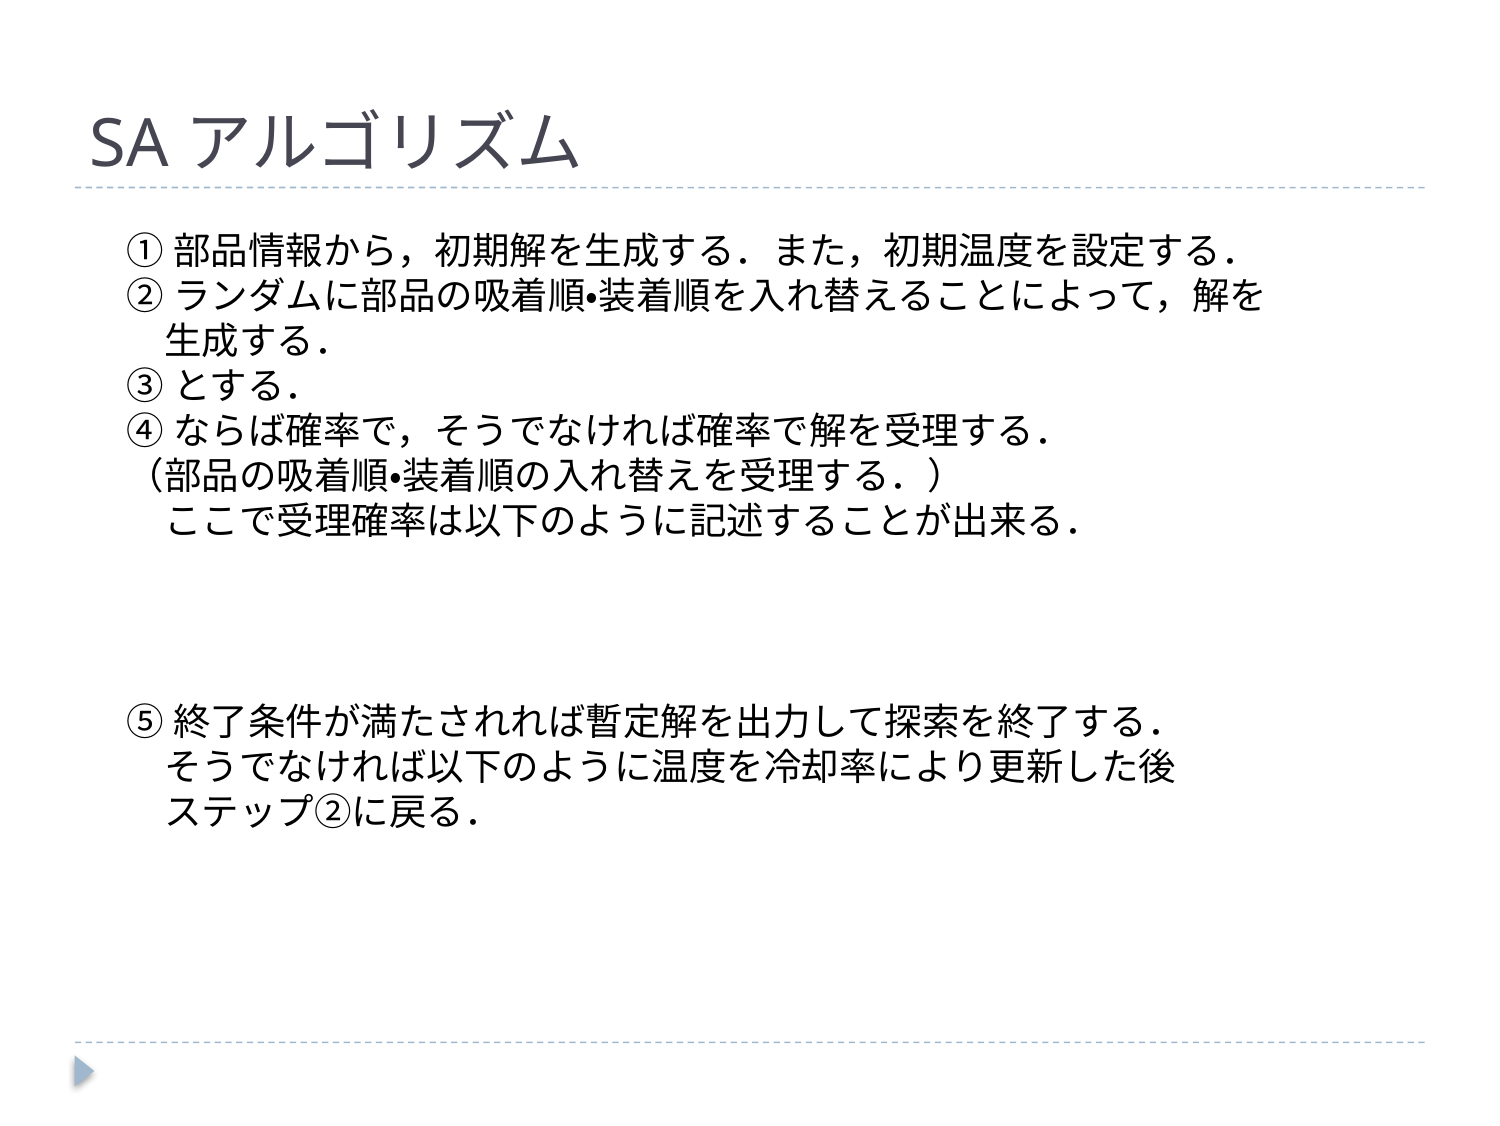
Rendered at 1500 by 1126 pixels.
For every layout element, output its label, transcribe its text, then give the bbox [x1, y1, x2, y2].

title SAアルゴリズム [75, 24, 1425, 188]
